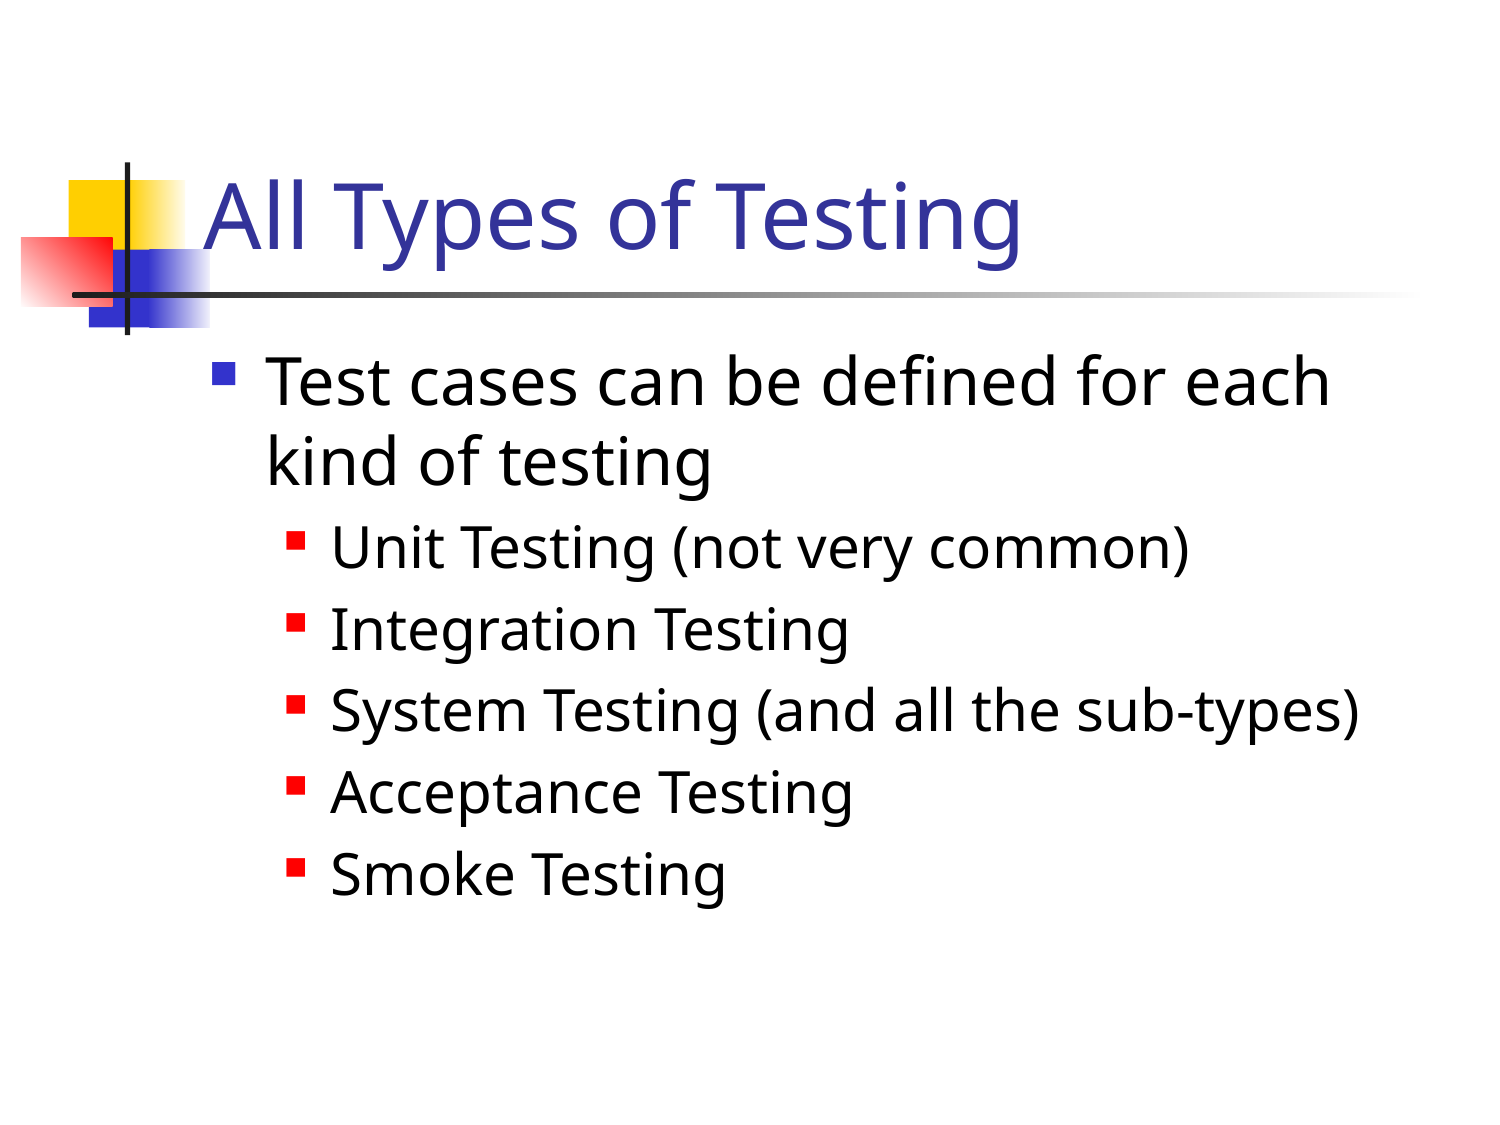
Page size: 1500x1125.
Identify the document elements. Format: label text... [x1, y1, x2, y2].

list Test cases can be defined for each kind of testing Unit Testing (not very common) Integration Testing System Testing (and all the sub-types) Acceptance Testing Smoke Testing [193, 331, 1469, 1006]
title All Types of Testing [188, 35, 1468, 275]
